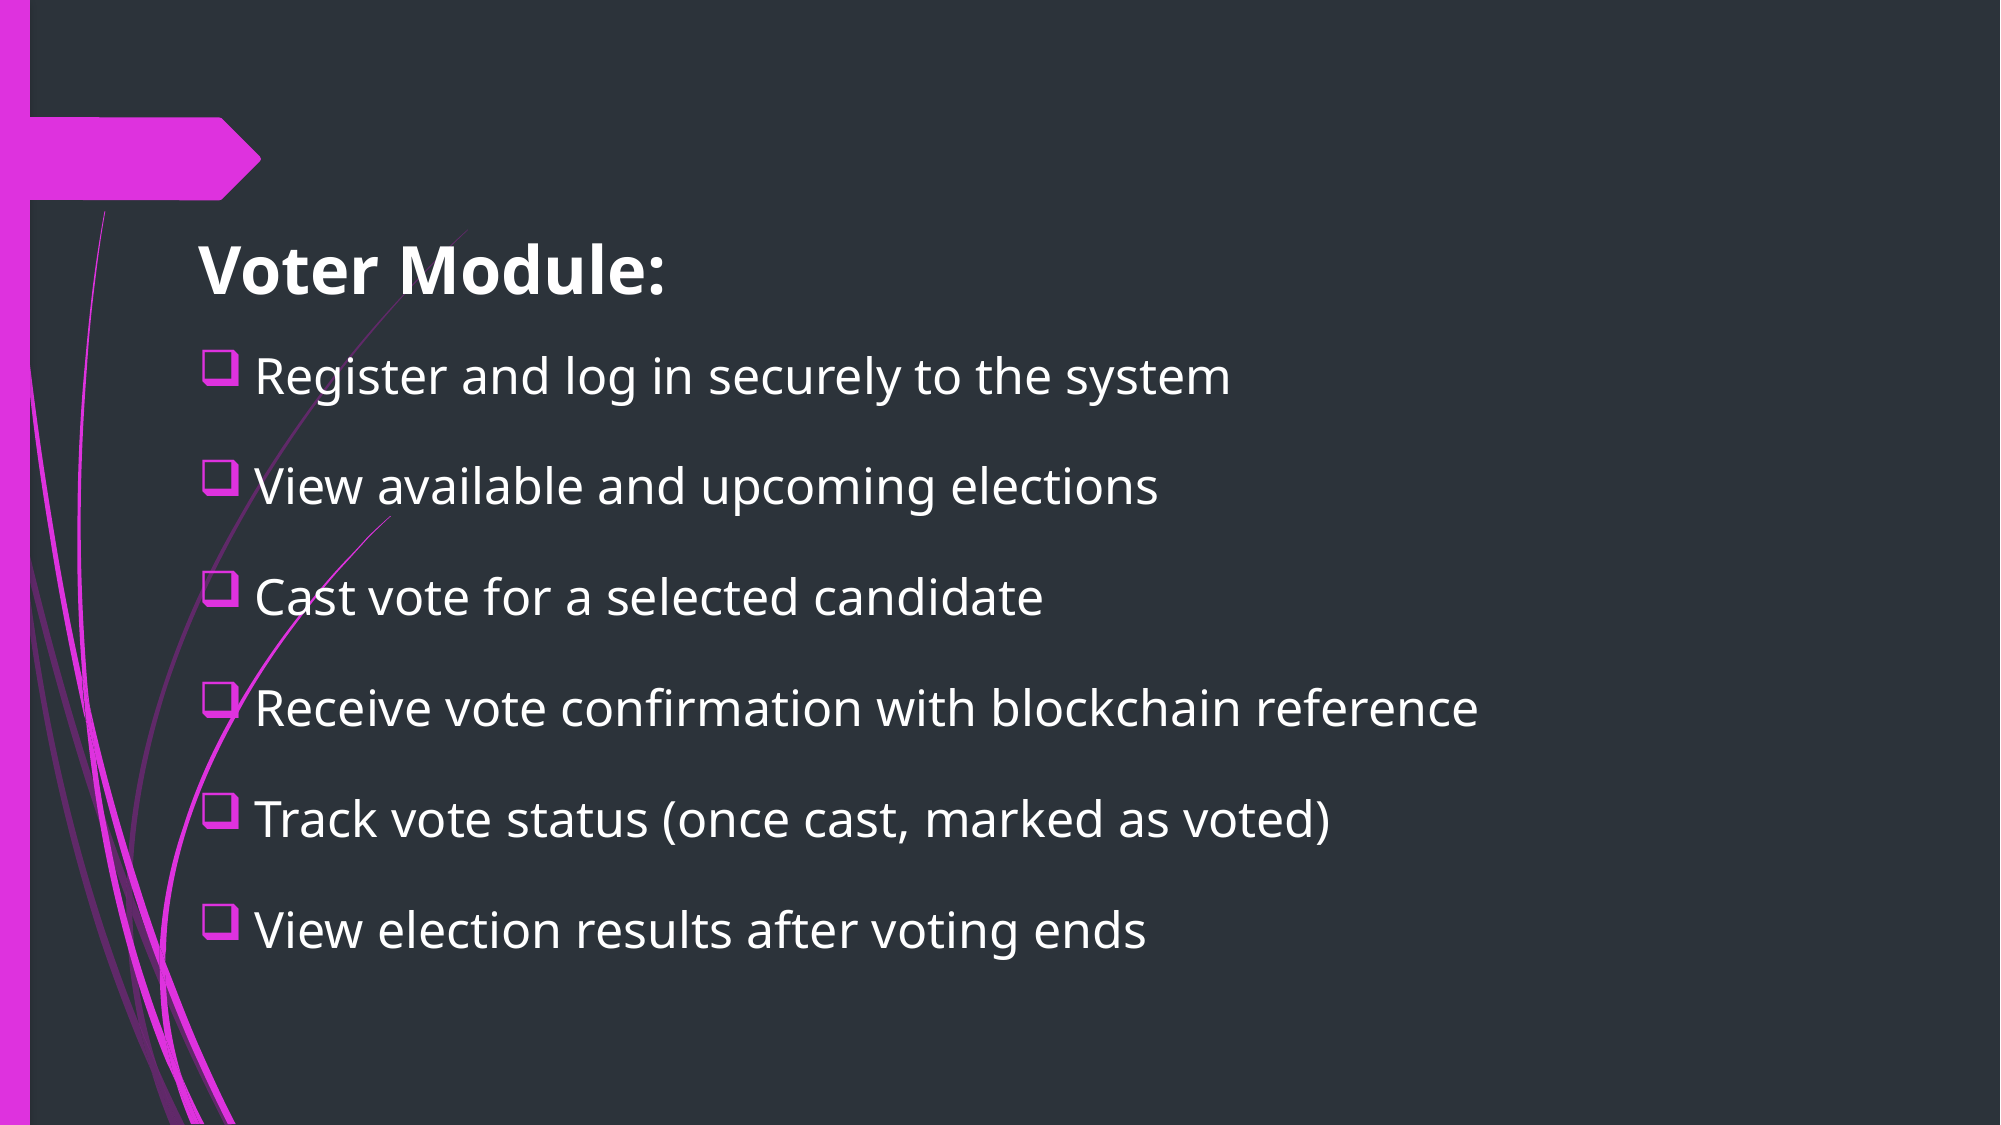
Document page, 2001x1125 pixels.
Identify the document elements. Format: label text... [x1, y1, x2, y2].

list Register and log in securely to the system View available and upcoming elections Cast vote for a selected candidate Receive vote confirmation with blockchain reference Track vote status (once cast, marked as voted) View election results after voting ends [183, 306, 1888, 970]
title Voter Module: [183, 220, 1799, 306]
